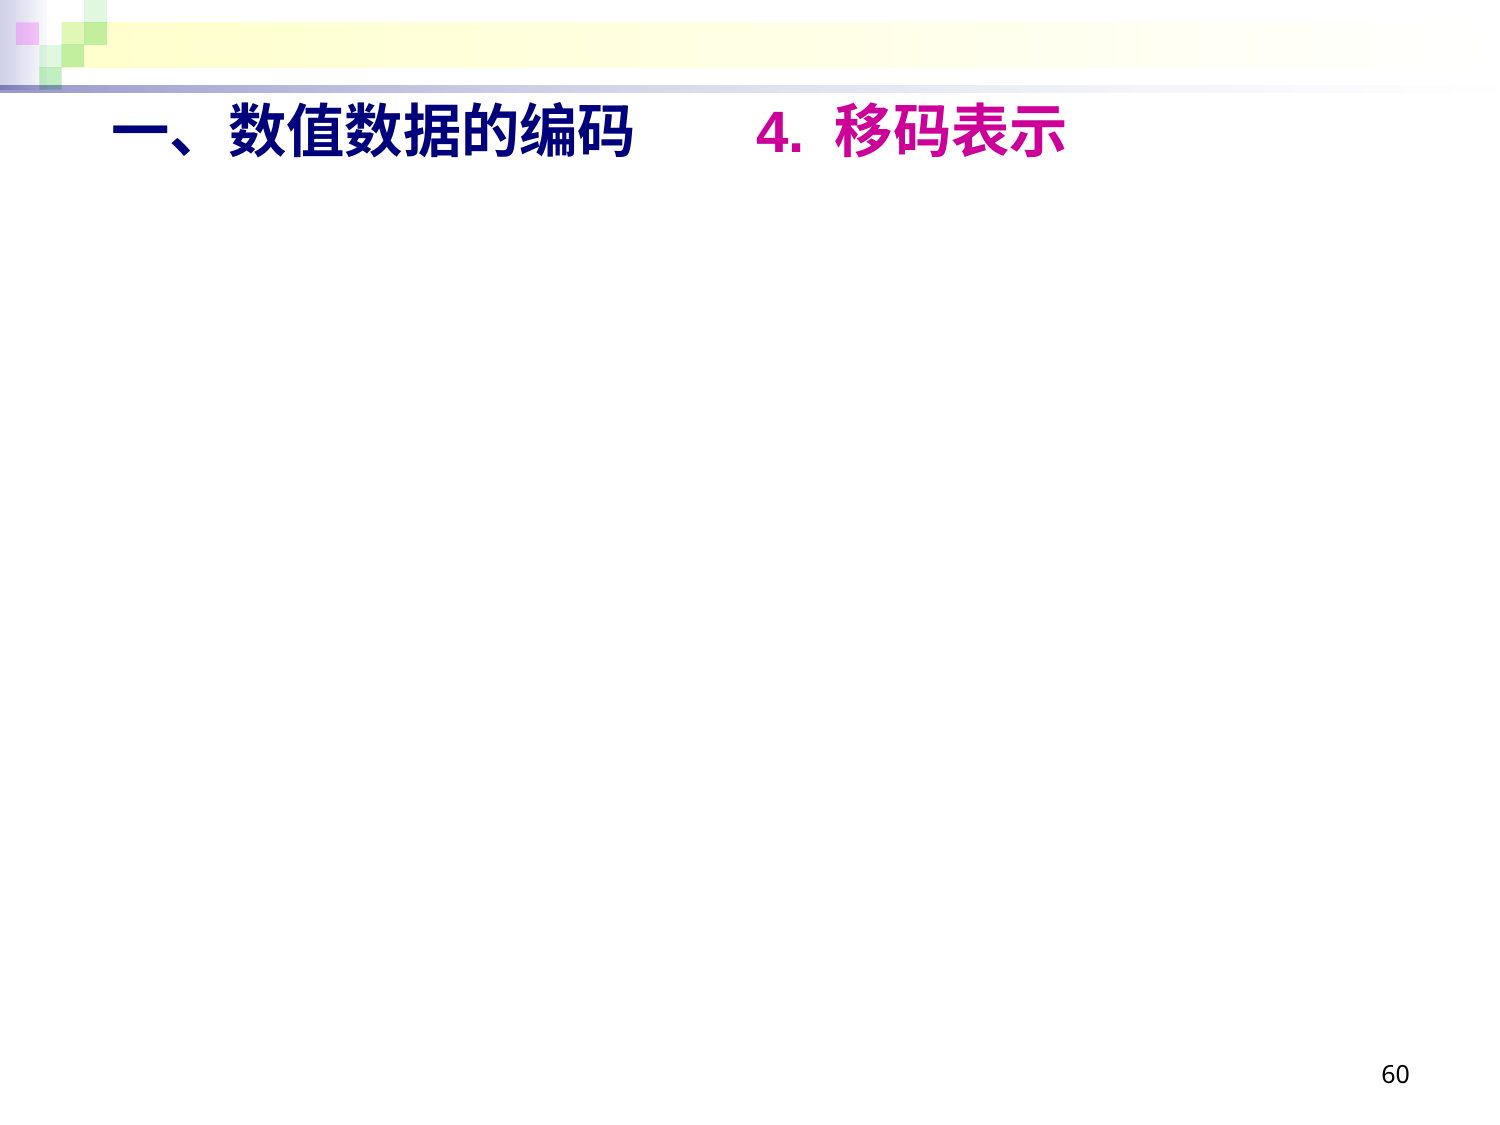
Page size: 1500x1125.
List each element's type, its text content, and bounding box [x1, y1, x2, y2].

slide_number 60 [1074, 1024, 1426, 1101]
title 一、数值数据的编码 4. 移码表示 [96, 86, 1448, 173]
